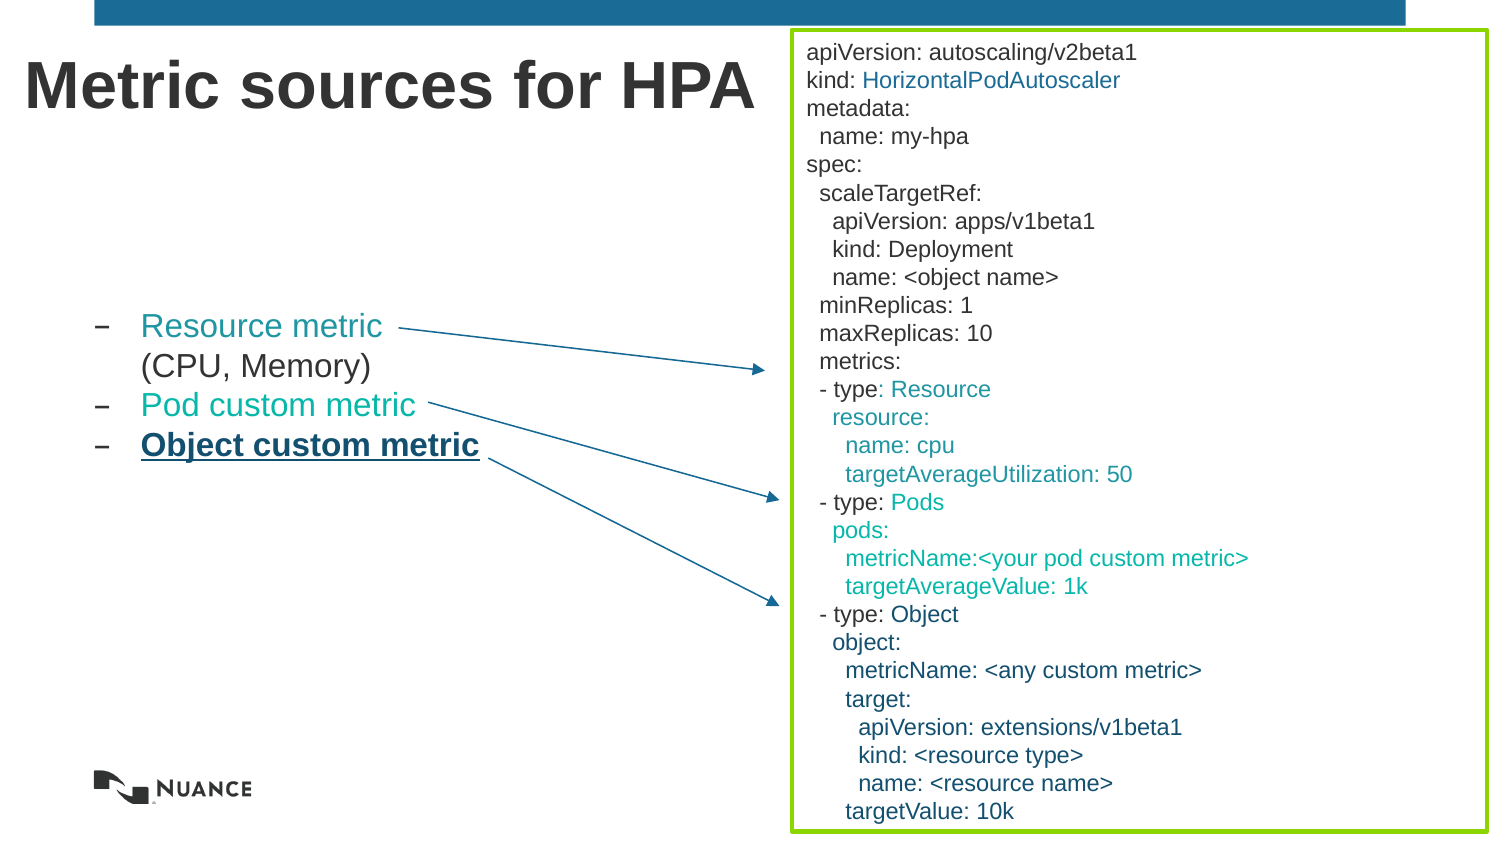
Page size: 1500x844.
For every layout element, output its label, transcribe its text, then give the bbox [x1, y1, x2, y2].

list Resource metric (CPU, Memory) Pod custom metric Object custom metric [93, 296, 790, 722]
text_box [427, 401, 780, 501]
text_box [398, 327, 766, 371]
title Metric sources for HPA [24, 43, 790, 207]
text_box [488, 457, 780, 607]
text_box apiVersion: autoscaling/v2beta1 kind: HorizontalPodAutoscaler metadata: name: my-hpa spec: scaleTargetRef: apiVersion: apps/v1beta1 kind: Deployment name: <object name> minReplicas: 1 maxReplicas: 10 metrics: - type: Resource resource: name: cpu targetAverageUtilization: 50 - type: Pods pods: metricName:<your pod custom metric> targetAverageValue: 1k - type: Object object: metricName: <any custom metric> target: apiVersion: extensions/v1beta1 kind: <resource type> name: <resource name> targetValue: 10k [790, 28, 1489, 834]
